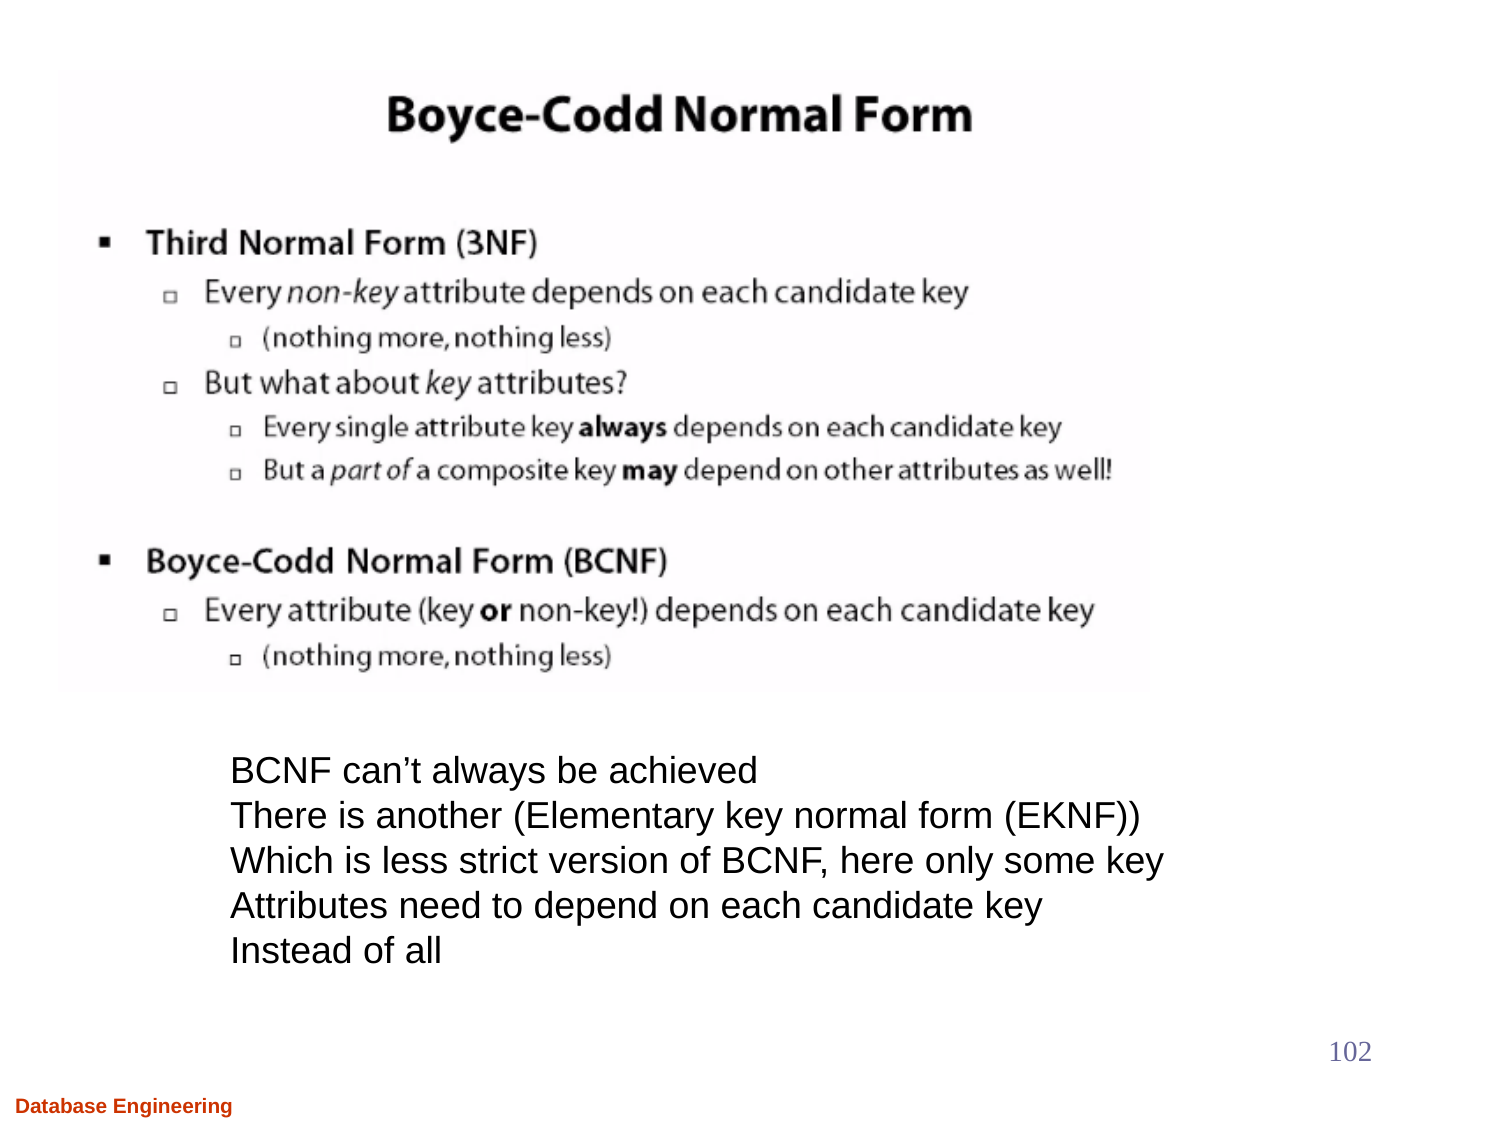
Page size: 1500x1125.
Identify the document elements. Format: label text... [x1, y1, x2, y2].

slide_number 102 [1074, 1024, 1388, 1101]
text_box BCNF can’t always be achieved There is another (Elementary key normal form (EKNF)) Which is less strict version of BCNF, here only some key Attributes need to depend on each candidate key Instead of all [215, 738, 1180, 978]
picture [58, 70, 1150, 692]
